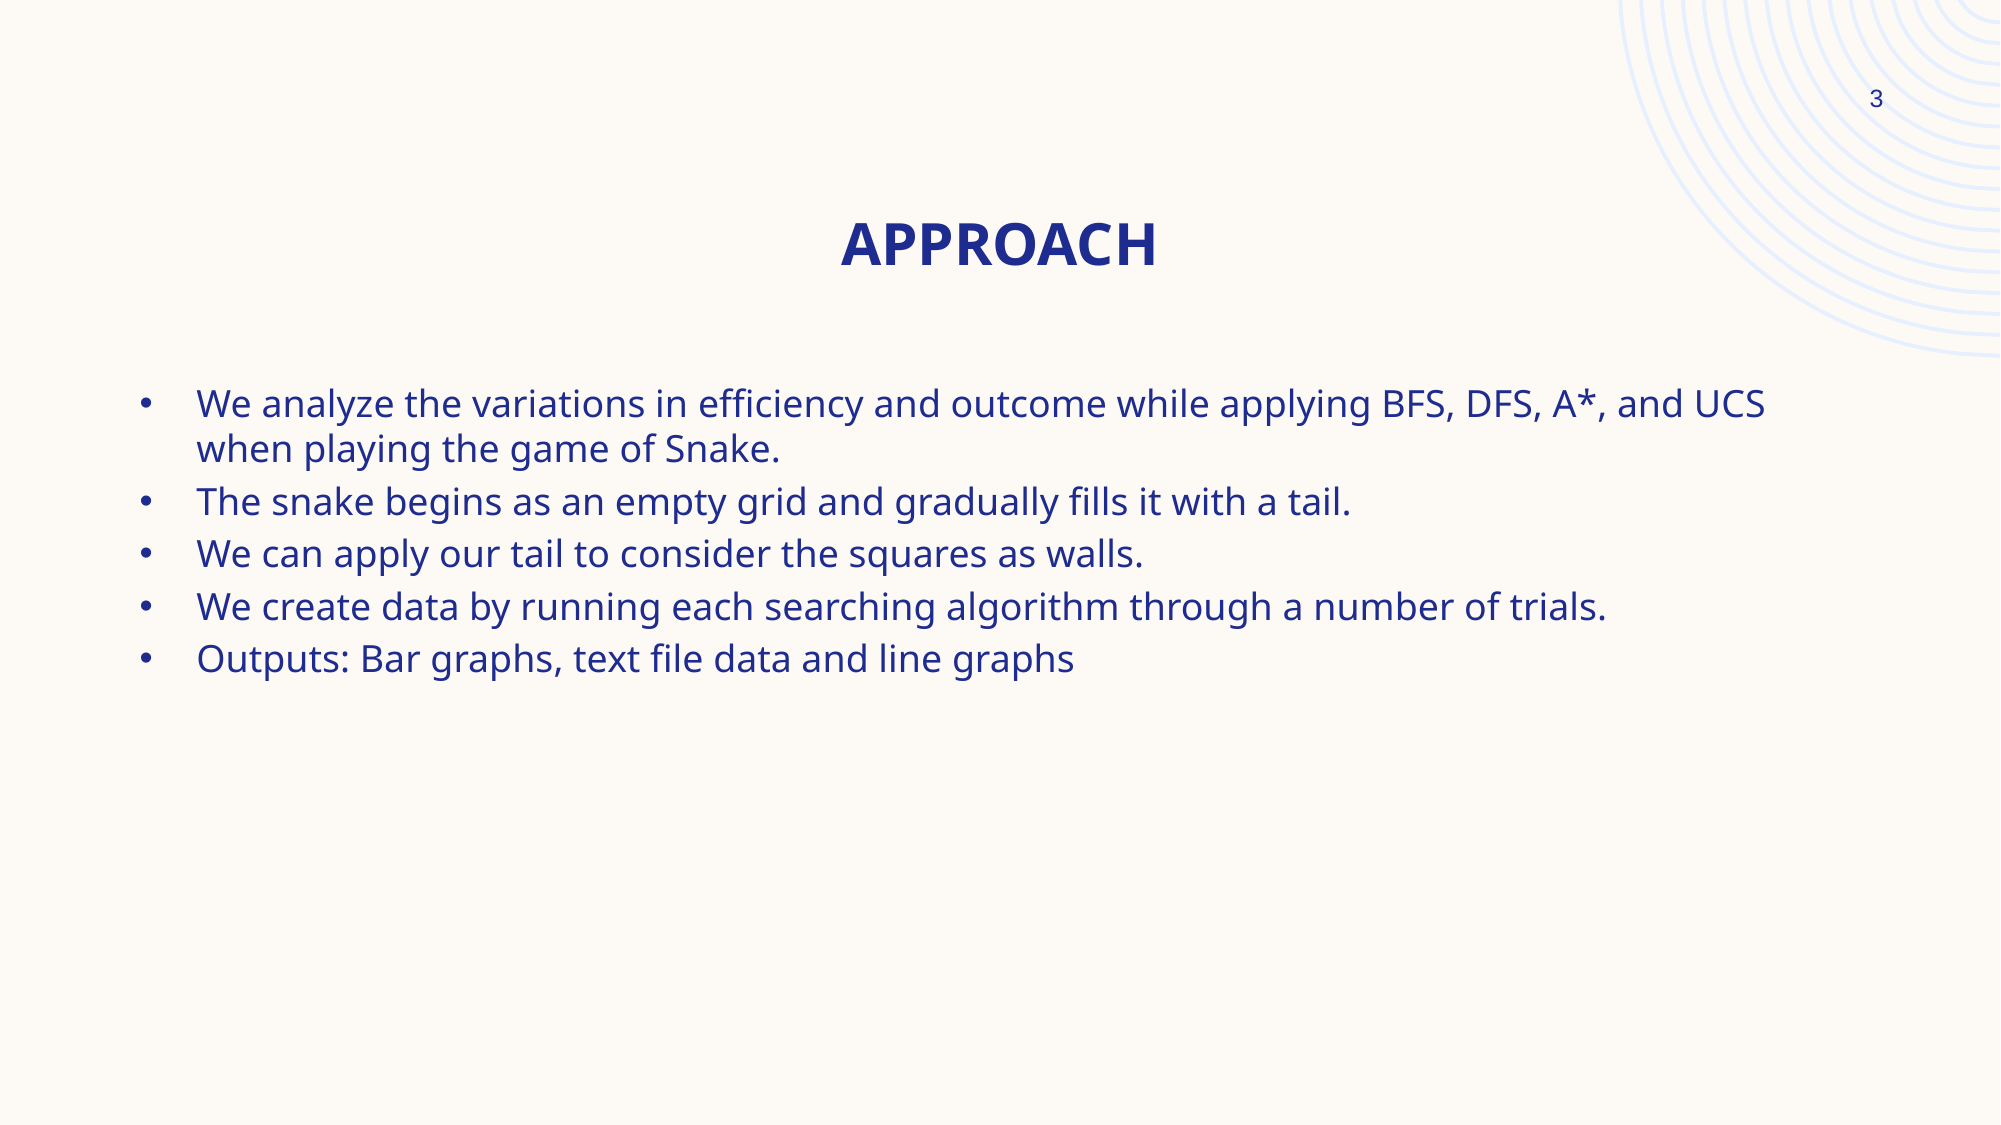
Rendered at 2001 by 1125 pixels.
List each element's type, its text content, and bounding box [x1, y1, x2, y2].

slide_number 3 [1795, 75, 1958, 120]
title Approach [124, 199, 1875, 326]
list We analyze the variations in efficiency and outcome while applying BFS, DFS, A*, and UCS when playing the game of Snake. The snake begins as an empty grid and gradually fills it with a tail. We can apply our tail to consider the squares as walls. We create data by running each searching algorithm through a number of trials. Outputs: Bar graphs, text file data and line graphs [124, 372, 1877, 838]
